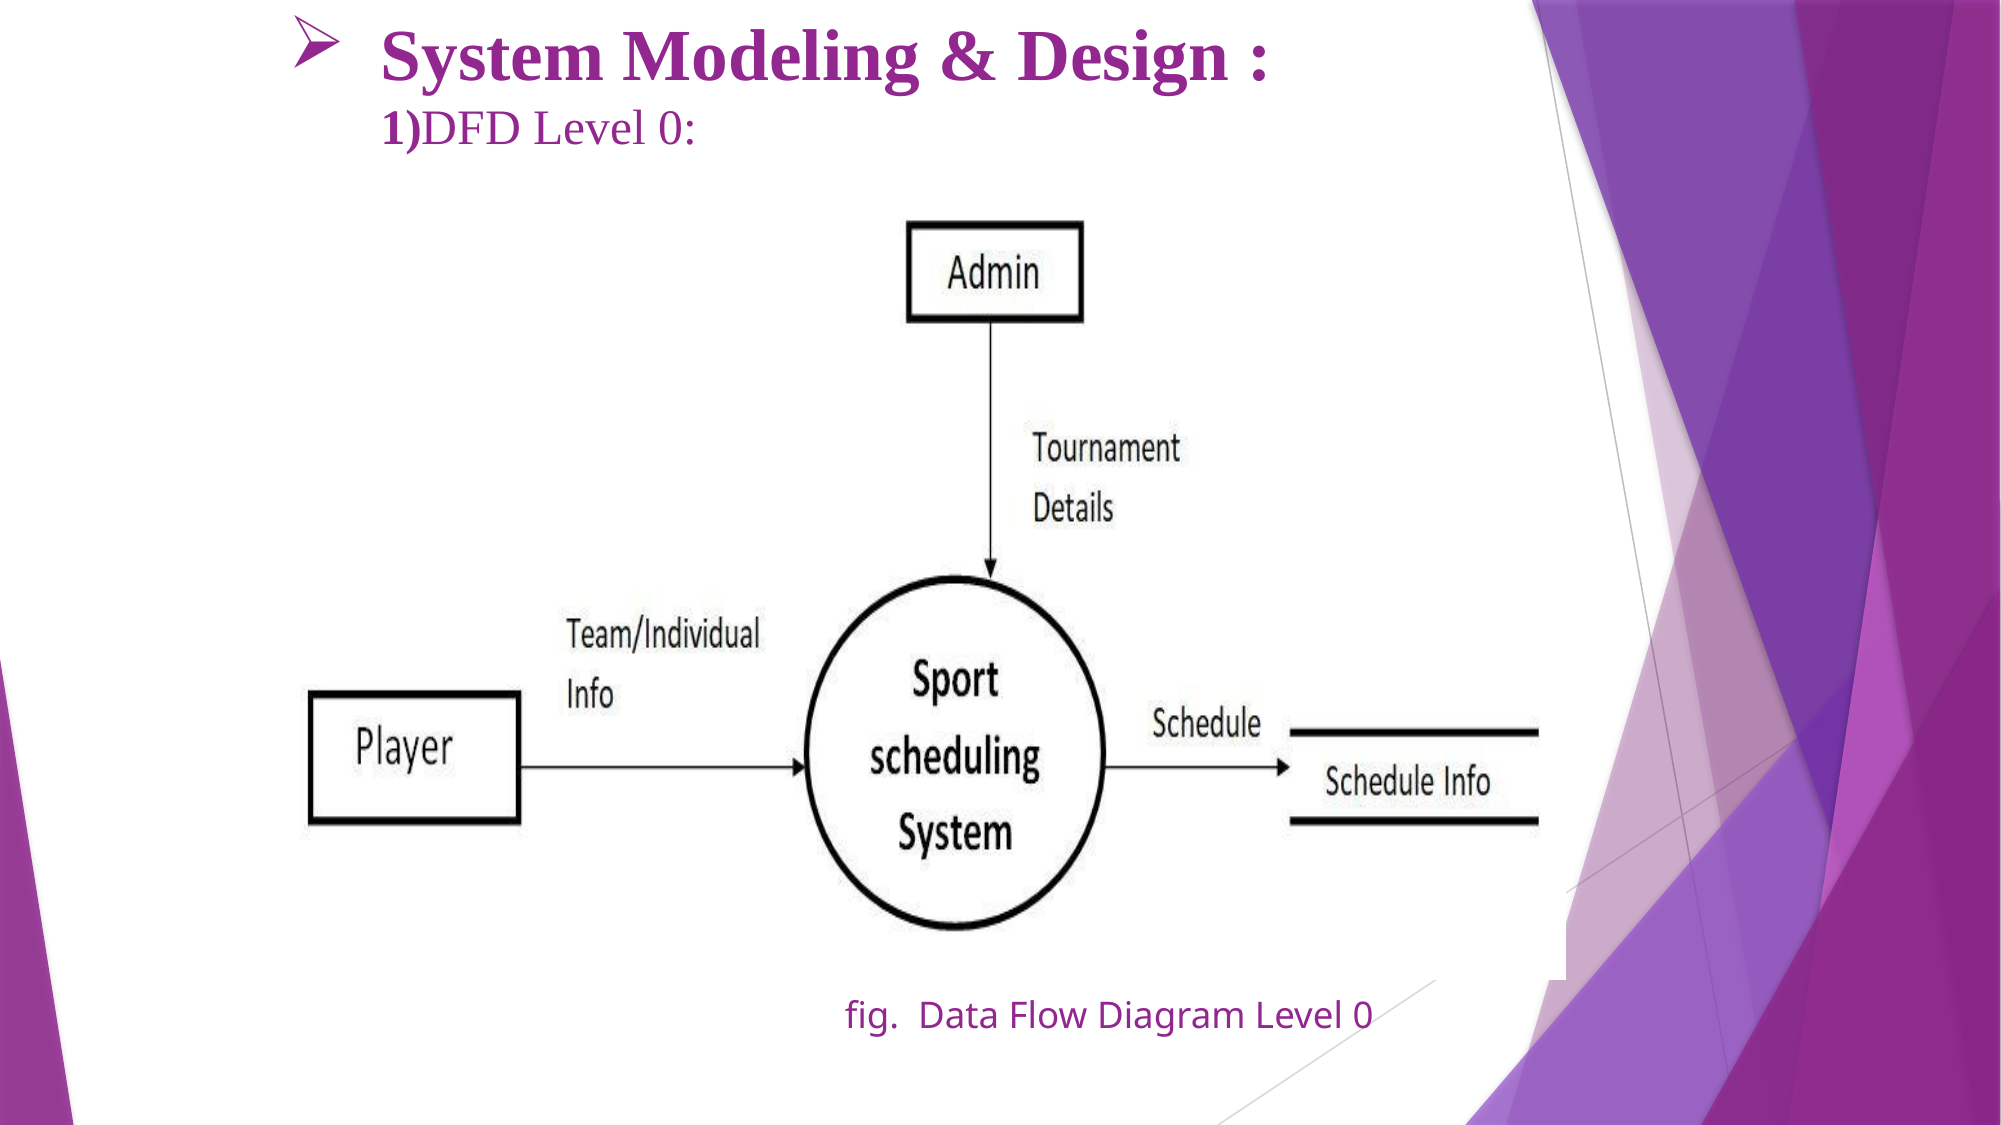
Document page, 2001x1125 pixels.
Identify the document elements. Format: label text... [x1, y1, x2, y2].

picture [290, 188, 1566, 981]
title System Modeling & Design : 1)DFD Level 0: fig. Data Flow Diagram Level 0 [273, 0, 1885, 1125]
